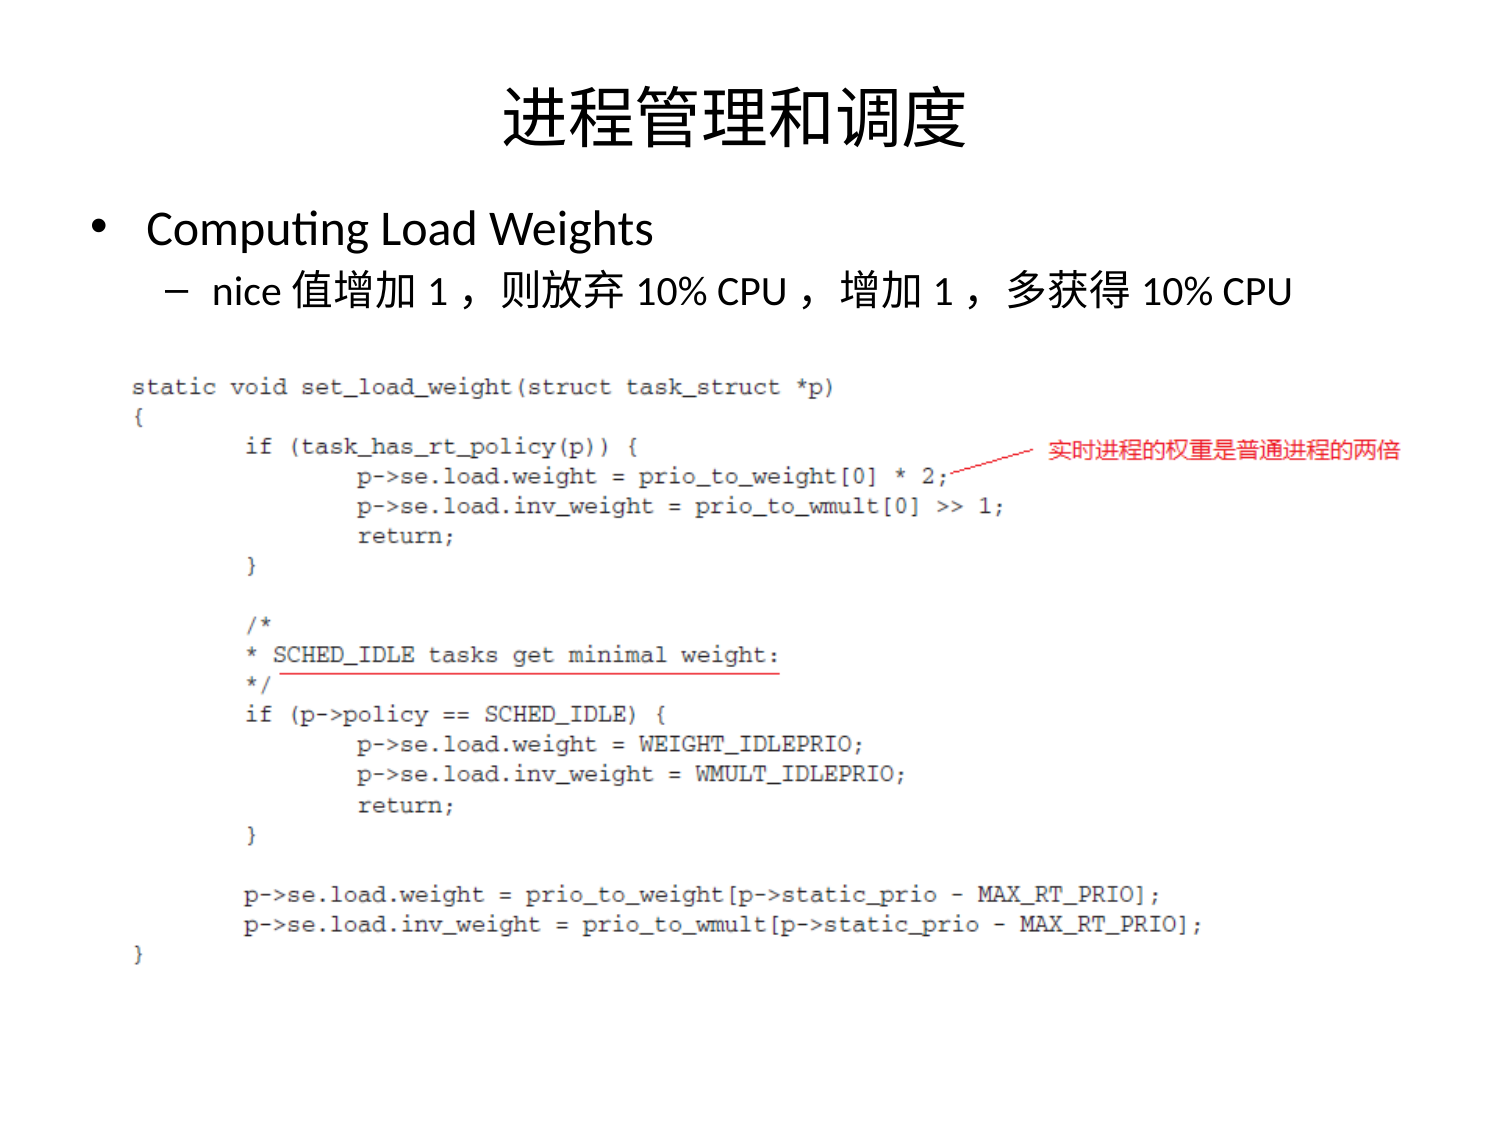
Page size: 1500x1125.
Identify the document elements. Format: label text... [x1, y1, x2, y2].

list Computing Load Weights nice值增加1，则放弃10% CPU，增加1，多获得10% CPU [75, 187, 1425, 1100]
picture [124, 374, 1421, 971]
title 进程管理和调度 [75, 45, 1425, 187]
